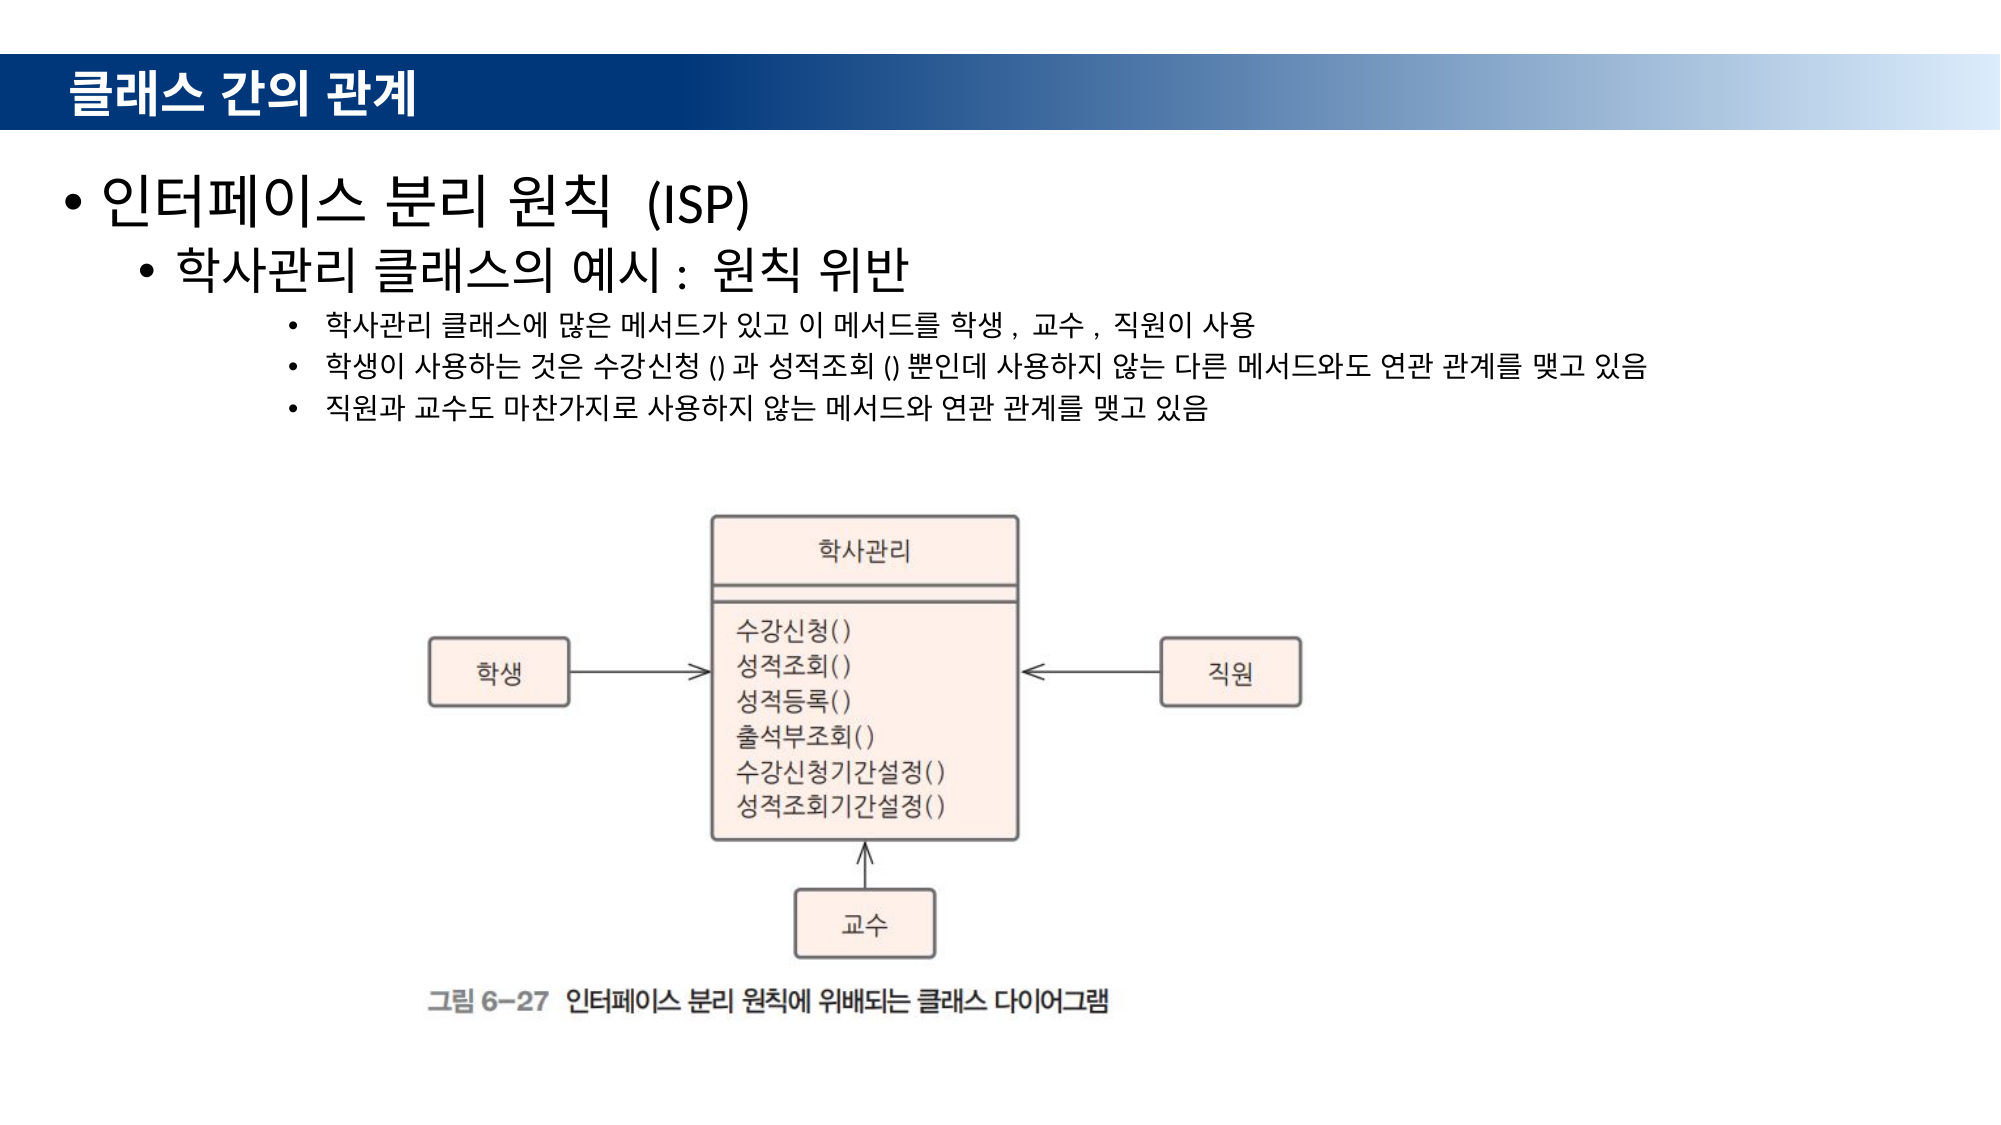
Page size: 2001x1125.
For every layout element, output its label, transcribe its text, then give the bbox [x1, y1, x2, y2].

text_box 인터페이스 분리 원칙 (ISP) 학사관리 클래스의 예시: 원칙 위반 학사관리 클래스에 많은 메서드가 있고 이 메서드를 학생, 교수, 직원이 사용 학생이 사용하는 것은 수강신청()과 성적조회()뿐인데 사용하지 않는 다른 메서드와도 연관 관계를 맺고 있음 직원과 교수도 마찬가지로 사용하지 않는 메서드와 연관 관계를 맺고 있음 [48, 165, 2000, 1064]
text_box 클래스 간의 관계 [0, 54, 2000, 130]
picture [413, 507, 1311, 1024]
